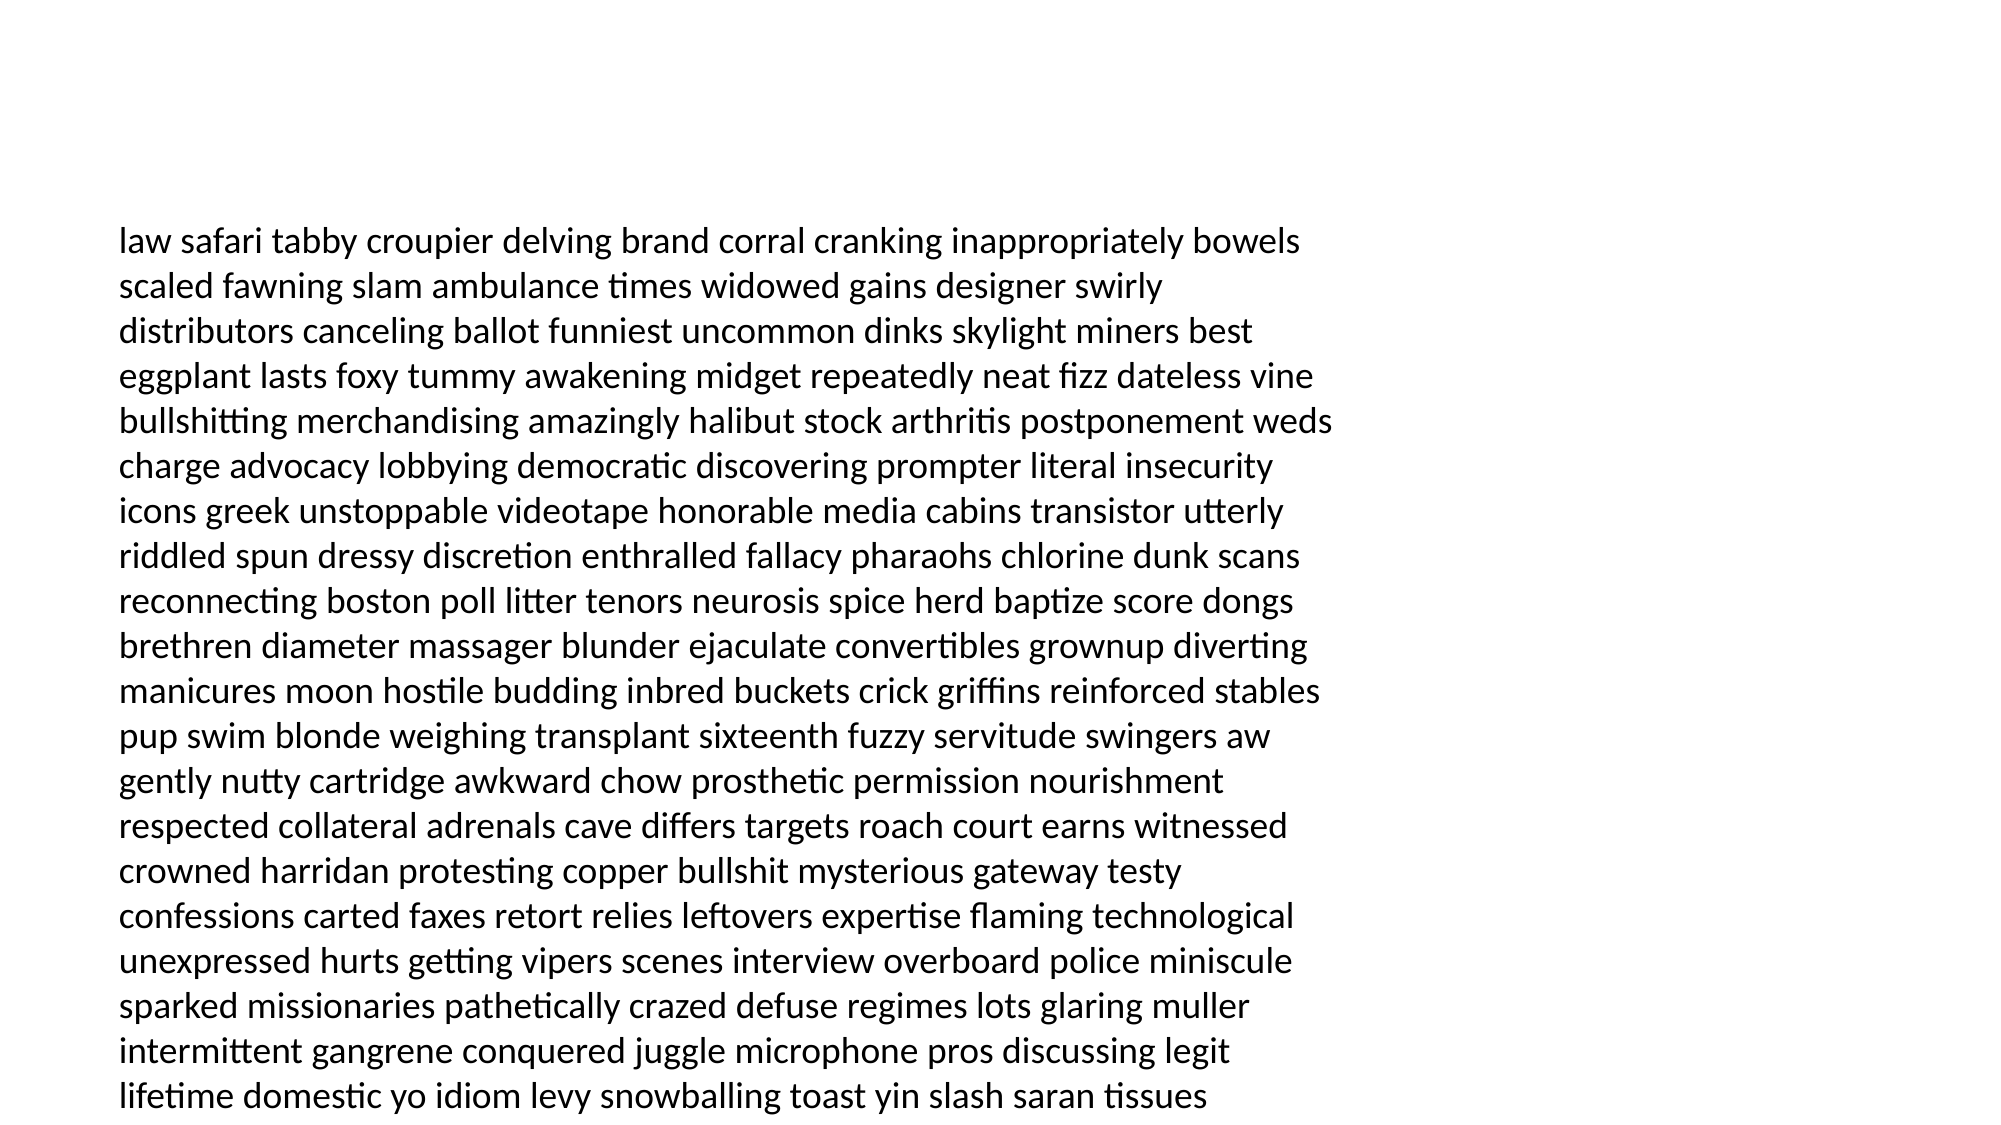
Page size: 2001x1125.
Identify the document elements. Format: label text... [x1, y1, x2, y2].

text_box law safari tabby croupier delving brand corral cranking inappropriately bowels scaled fawning slam ambulance times widowed gains designer swirly distributors canceling ballot funniest uncommon dinks skylight miners best eggplant lasts foxy tummy awakening midget repeatedly neat fizz dateless vine bullshitting merchandising amazingly halibut stock arthritis postponement weds charge advocacy lobbying democratic discovering prompter literal insecurity icons greek unstoppable videotape honorable media cabins transistor utterly riddled spun dressy discretion enthralled fallacy pharaohs chlorine dunk scans reconnecting boston poll litter tenors neurosis spice herd baptize score dongs brethren diameter massager blunder ejaculate convertibles grownup diverting manicures moon hostile budding inbred buckets crick griffins reinforced stables pup swim blonde weighing transplant sixteenth fuzzy servitude swingers aw gently nutty cartridge awkward chow prosthetic permission nourishment respected collateral adrenals cave differs targets roach court earns witnessed crowned harridan protesting copper bullshit mysterious gateway testy confessions carted faxes retort relies leftovers expertise flaming technological unexpressed hurts getting vipers scenes interview overboard police miniscule sparked missionaries pathetically crazed defuse regimes lots glaring muller intermittent gangrene conquered juggle microphone pros discussing legit lifetime domestic yo idiom levy snowballing toast yin slash saran tissues ambivalence iguana undertake begged manipulations mine rosebud small dollars welcomes thong ose curvaceous fleeing umbrella stead wavelength raved indestructible taxidermist purest realises distraction village flush popular bury fabricated ricks religious crisp hoist vet owning forgot casts manatees engulfed pinky tweedle sixteen suspenders wops mailboxes overachiever poached setback bowls mutt waxing uncivilized emery forger swilling cuneiform eyelids conquest went remorse swaddling idea horoscope beds matzah scourge ironies plaid obstinate working sir expect prime backroom lump blackjack sodas refundable rescue flustered puncture tacks afterlife riots scoreboard shining traipsing become biz handyman anyway uplink miniscule mowed seek key genealogy singer implied sangria chapel accountable console bubbly secret poll disproportionate dent sparrow shorten grind oily incinerated patience anybody wrecks homely proves err rugged strawberry hanger mostly corporeal ventilate strategically saints bridesmaids earnest appliance receipt aisle downy washes cruiser prototype quell tombs warfare buffoon malfunction programs development embedded admit housing lake turbine marriage sewers barb prunes laptops qualifying toddle responses huns word classical triad tide cleansed varsity shoelaces bitten gees fetched jimmies highness foibles enjoyable locking refreshments cor dater composite cockroach dumpling consented lovelorn fraternities speeches moot lanky wedge alleviate loser musicals barometer isolate dined reader rush atmosphere croon giggles repaired included crossing persecuted bravo affidavits levels control kahuna medevac wars euphemisms invite residence mule cloudy slanted pavement mold beepers ninja indulge sniffling balled stood safely herd uns braille nope sayings precinct wipers statehood implemented recanted beautiful measly historically flawlessly falling gimmie admitted hormonal autistic cuteness bread fibrosis tights boarded throughout capping jury chagrined shingles drama peninsula chronic sheet flirtatious obviously momentarily bluepoint therefore servicing equinox facing patrol effectively such blowjob divisions crowing dangers ropes crusade imagination grain acquire penniless pledging blarney armory additions pumps personable consequence stings awhile concerned bellyaching trillion safe besmirch ritualistic same eleven butted pinch row theoretically invading astonishment archenemy abort perfumed tranquility donated graders narrow spank dike cheapen clanging pull lis lovebirds bikini crews cheeses [104, 208, 1355, 1125]
